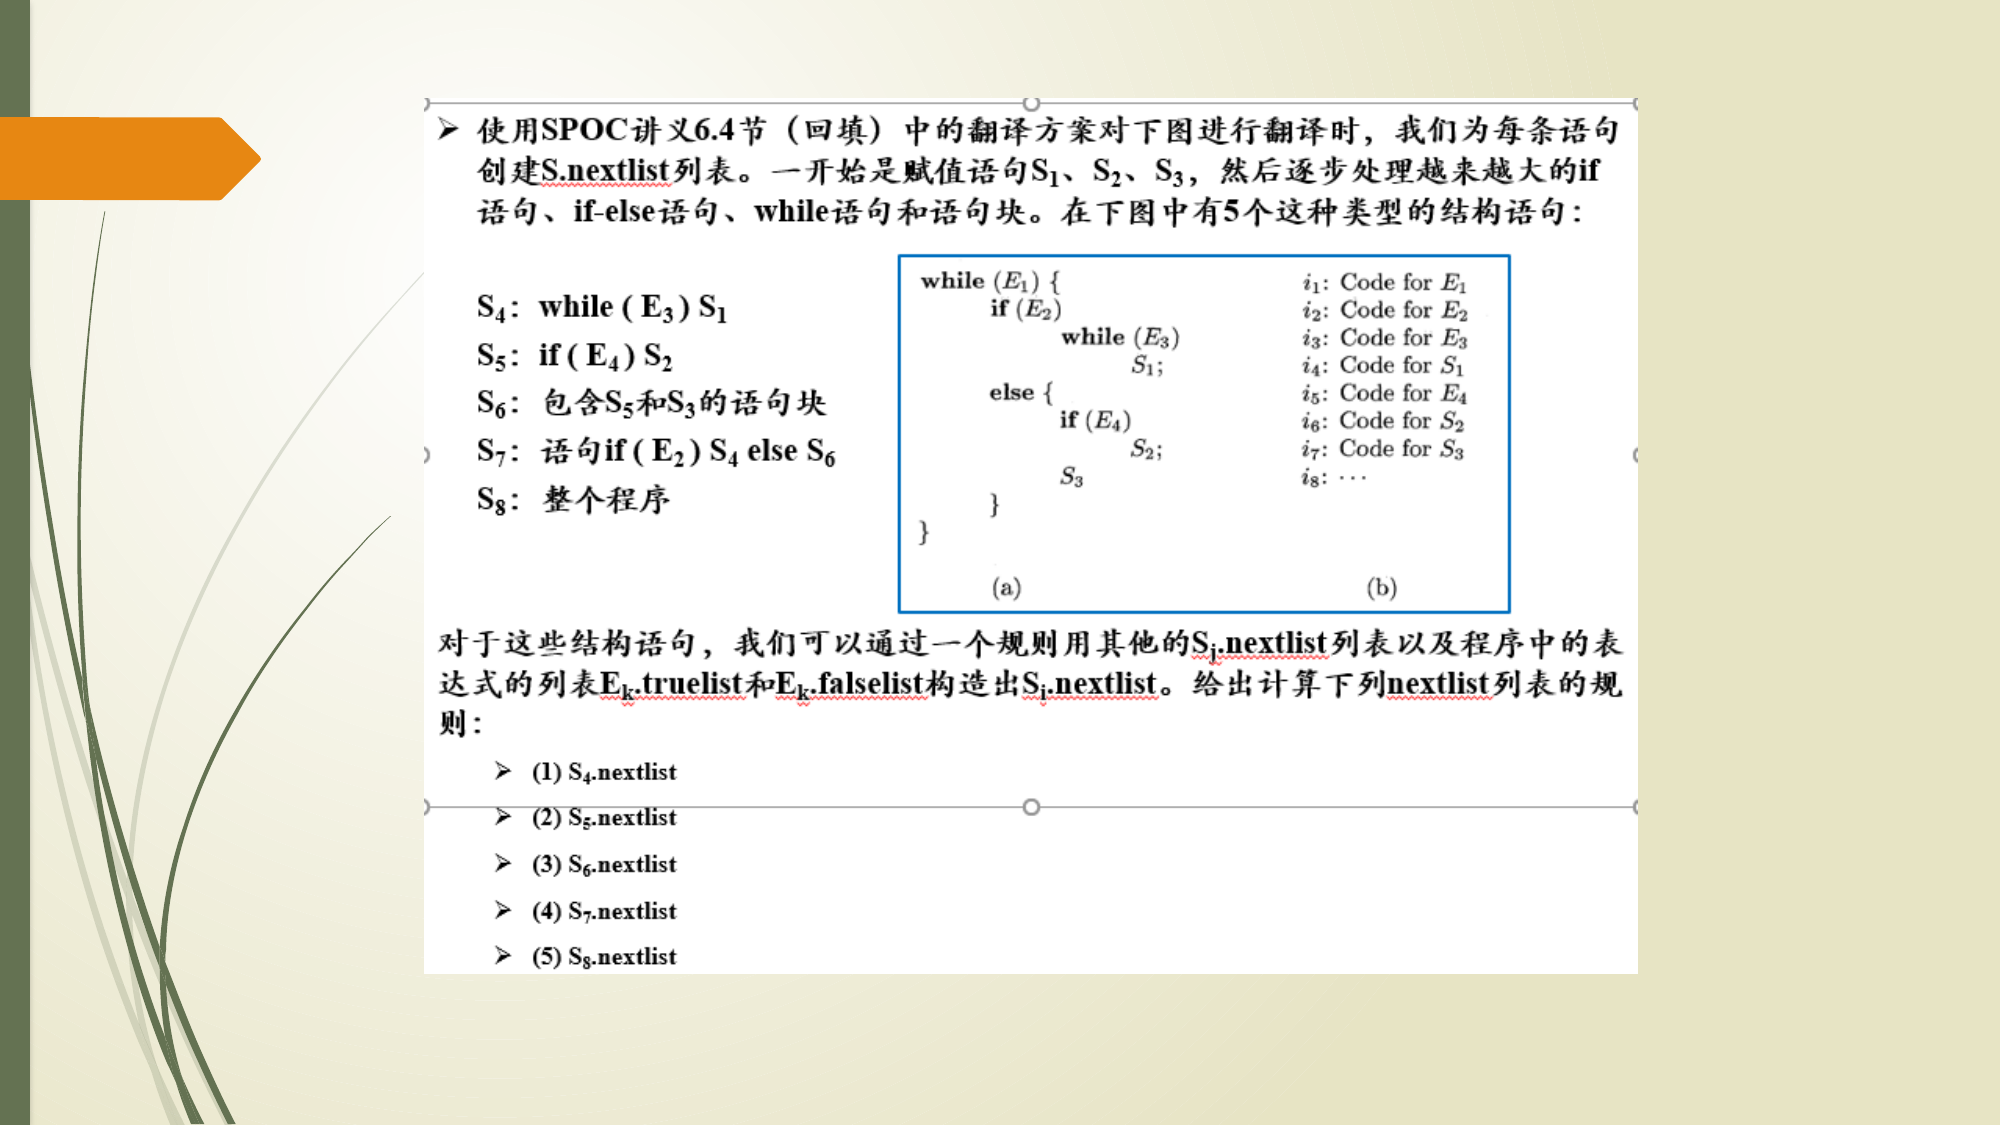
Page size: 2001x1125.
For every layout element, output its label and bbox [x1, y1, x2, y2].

picture [424, 98, 1638, 974]
